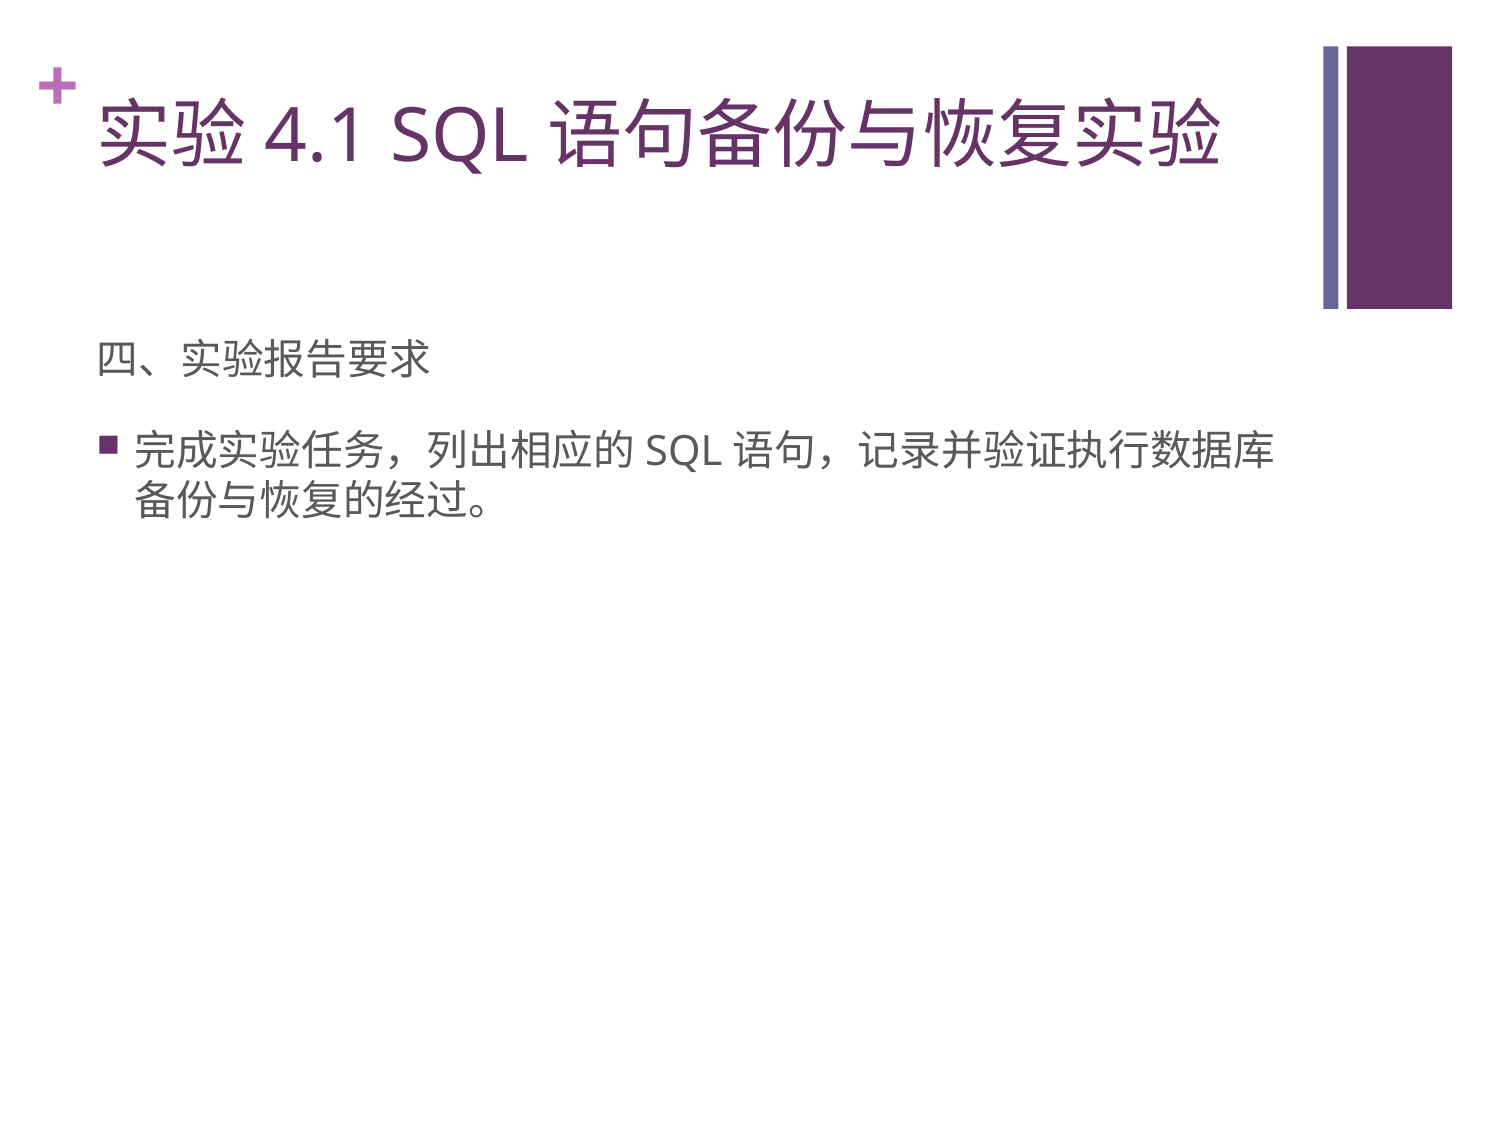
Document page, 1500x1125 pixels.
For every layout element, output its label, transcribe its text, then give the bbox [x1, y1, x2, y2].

list 四、实验报告要求 完成实验任务，列出相应的SQL语句，记录并验证执行数据库备份与恢复的经过。 [81, 324, 1322, 1005]
title 实验4.1 SQL语句备份与恢复实验 [81, 79, 1322, 263]
